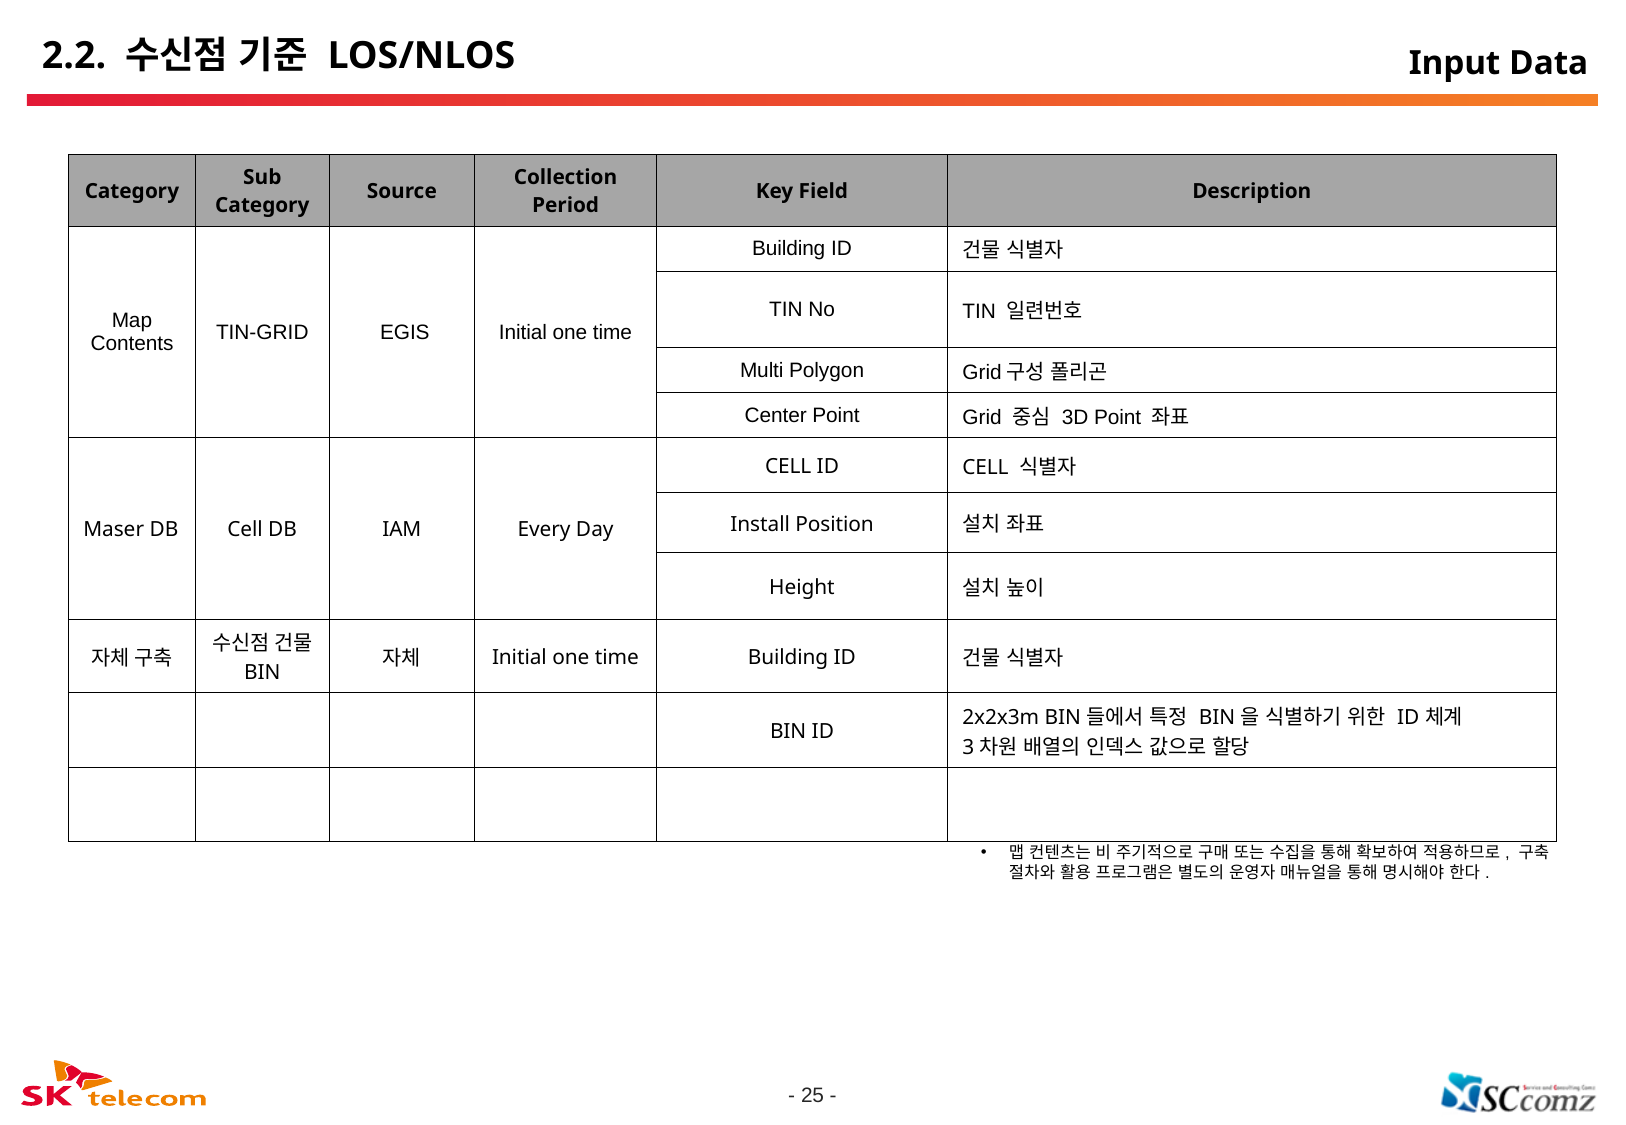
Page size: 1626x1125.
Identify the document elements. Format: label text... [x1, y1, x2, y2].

table_cell [330, 768, 474, 841]
table_cell [657, 768, 947, 841]
table_cell Grid구성 폴리곤 [948, 348, 1556, 392]
table_cell BIN ID [657, 693, 947, 767]
table_cell [330, 693, 474, 767]
table_cell TIN 일련번호 [948, 272, 1556, 347]
table_cell 건물 식별자 [948, 620, 1556, 692]
table_cell [948, 768, 1556, 841]
table_cell 수신점 건물 BIN [196, 620, 329, 692]
table_cell Height [657, 553, 947, 619]
table_header Collection Period [475, 155, 656, 226]
table_cell Center Point [657, 393, 947, 437]
picture [1419, 1060, 1618, 1125]
title 2.2. 수신점 기준 LOS/NLOS [27, 18, 805, 90]
table_cell Multi Polygon [657, 348, 947, 392]
table_cell 2x2x3m BIN들에서 특정 BIN을 식별하기 위한 ID체계 3차원 배열의 인덱스 값으로 할당 [948, 693, 1556, 767]
table_cell TIN-GRID [196, 227, 329, 437]
table_cell 자체 구축 [69, 620, 195, 692]
table_cell [196, 768, 329, 841]
table_header Key Field [657, 155, 947, 226]
table_cell [69, 693, 195, 767]
table_header Description [948, 155, 1556, 226]
table_cell Map Contents [69, 227, 195, 437]
table_cell [196, 693, 329, 767]
table_cell Initial one time [475, 620, 656, 692]
table_cell 설치 좌표 [948, 493, 1556, 552]
table_cell 설치 높이 [948, 553, 1556, 619]
table_cell EGIS [330, 227, 474, 437]
table_cell [475, 693, 656, 767]
table_cell Install Position [657, 493, 947, 552]
table_cell Cell DB [196, 438, 329, 619]
table_header Source [330, 155, 474, 226]
table_cell CELL 식별자 [948, 438, 1556, 492]
table_header Sub Category [196, 155, 329, 226]
table_cell CELL ID [657, 438, 947, 492]
text_box Input Data [1234, 25, 1604, 97]
table_cell TIN No [657, 272, 947, 347]
table_cell Building ID [657, 620, 947, 692]
table_cell Maser DB [69, 438, 195, 619]
table_cell Building ID [657, 227, 947, 271]
table_cell Grid 중심 3D Point 좌표 [948, 393, 1556, 437]
table_cell Every Day [475, 438, 656, 619]
table_header Category [69, 155, 195, 226]
table_cell Initial one time [475, 227, 656, 437]
table_cell 자체 [330, 620, 474, 692]
table_cell [475, 768, 656, 841]
table_cell [69, 768, 195, 841]
table_cell 건물 식별자 [948, 227, 1556, 271]
table_cell IAM [330, 438, 474, 619]
text_box 맵 컨텐츠는 비 주기적으로 구매 또는 수집을 통해 확보하여 적용하므로, 구축 절차와 활용 프로그램은 별도의 운영자 매뉴얼을 통해 명시해야 한다. [966, 834, 1580, 889]
